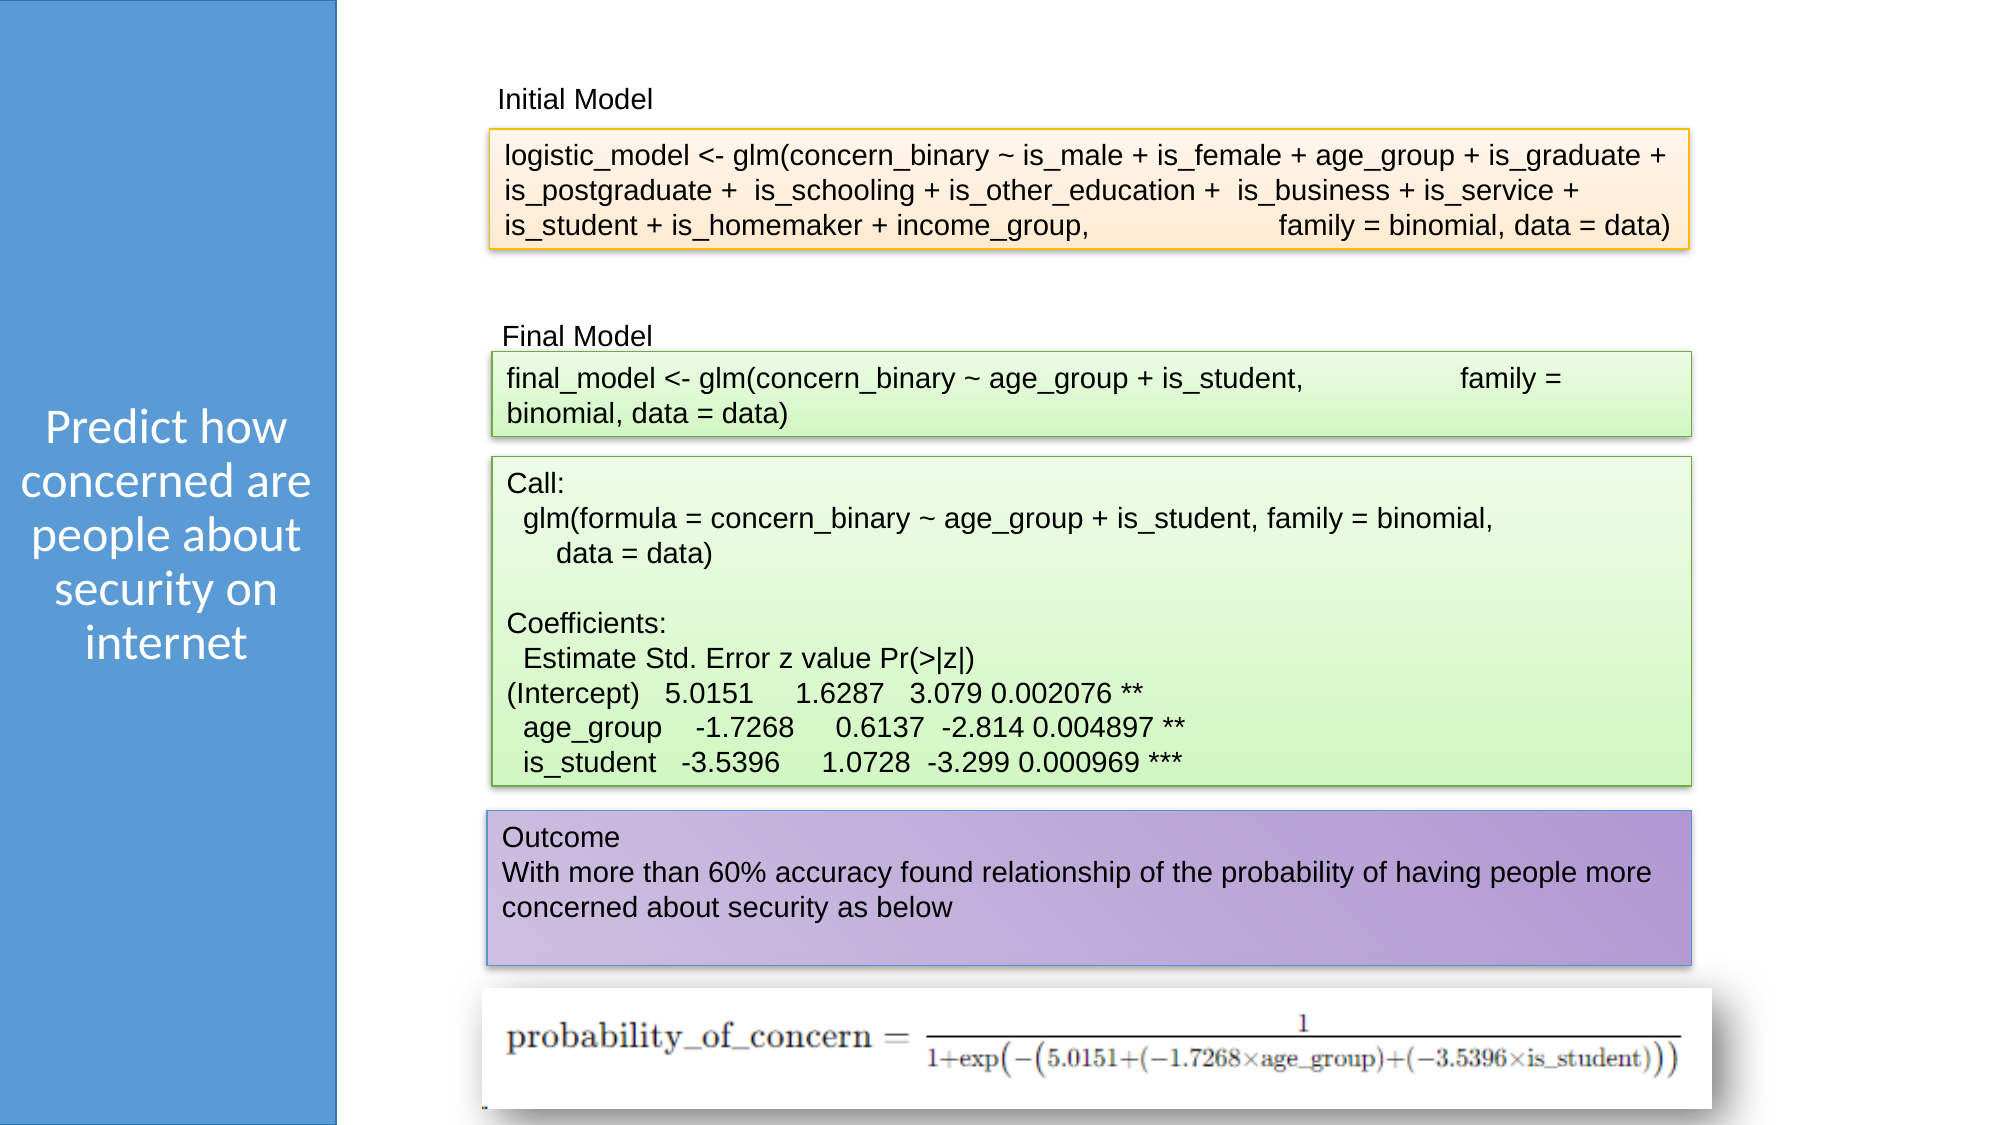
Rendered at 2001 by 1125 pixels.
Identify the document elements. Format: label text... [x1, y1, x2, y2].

text_box Final Model [486, 309, 1541, 360]
text_box logistic_model <- glm(concern_binary ~ is_male + is_female + age_group + is_graduate + is_postgraduate + is_schooling + is_other_education + is_business + is_service + is_student + is_homemaker + income_group, family = binomial, data = data) [489, 128, 1690, 250]
text_box Outcome With more than 60% accuracy found relationship of the probability of having people more concerned about security as below [486, 810, 1692, 966]
text_box Initial Model [482, 72, 1541, 123]
text_box Predict how concerned are people about security on internet [0, 0, 336, 1125]
text_box final_model <- glm(concern_binary ~ age_group + is_student, family = binomial, data = data) [491, 351, 1692, 437]
picture [482, 988, 1712, 1109]
text_box Call: glm(formula = concern_binary ~ age_group + is_student, family = binomial, data = data) Coefficients: Estimate Std. Error z value Pr(>|z|) (Intercept) 5.0151 1.6287 3.079 0.002076 ** age_group -1.7268 0.6137 -2.814 0.004897 ** is_student -3.5396 1.0728 -3.299 0.000969 *** [491, 456, 1692, 787]
